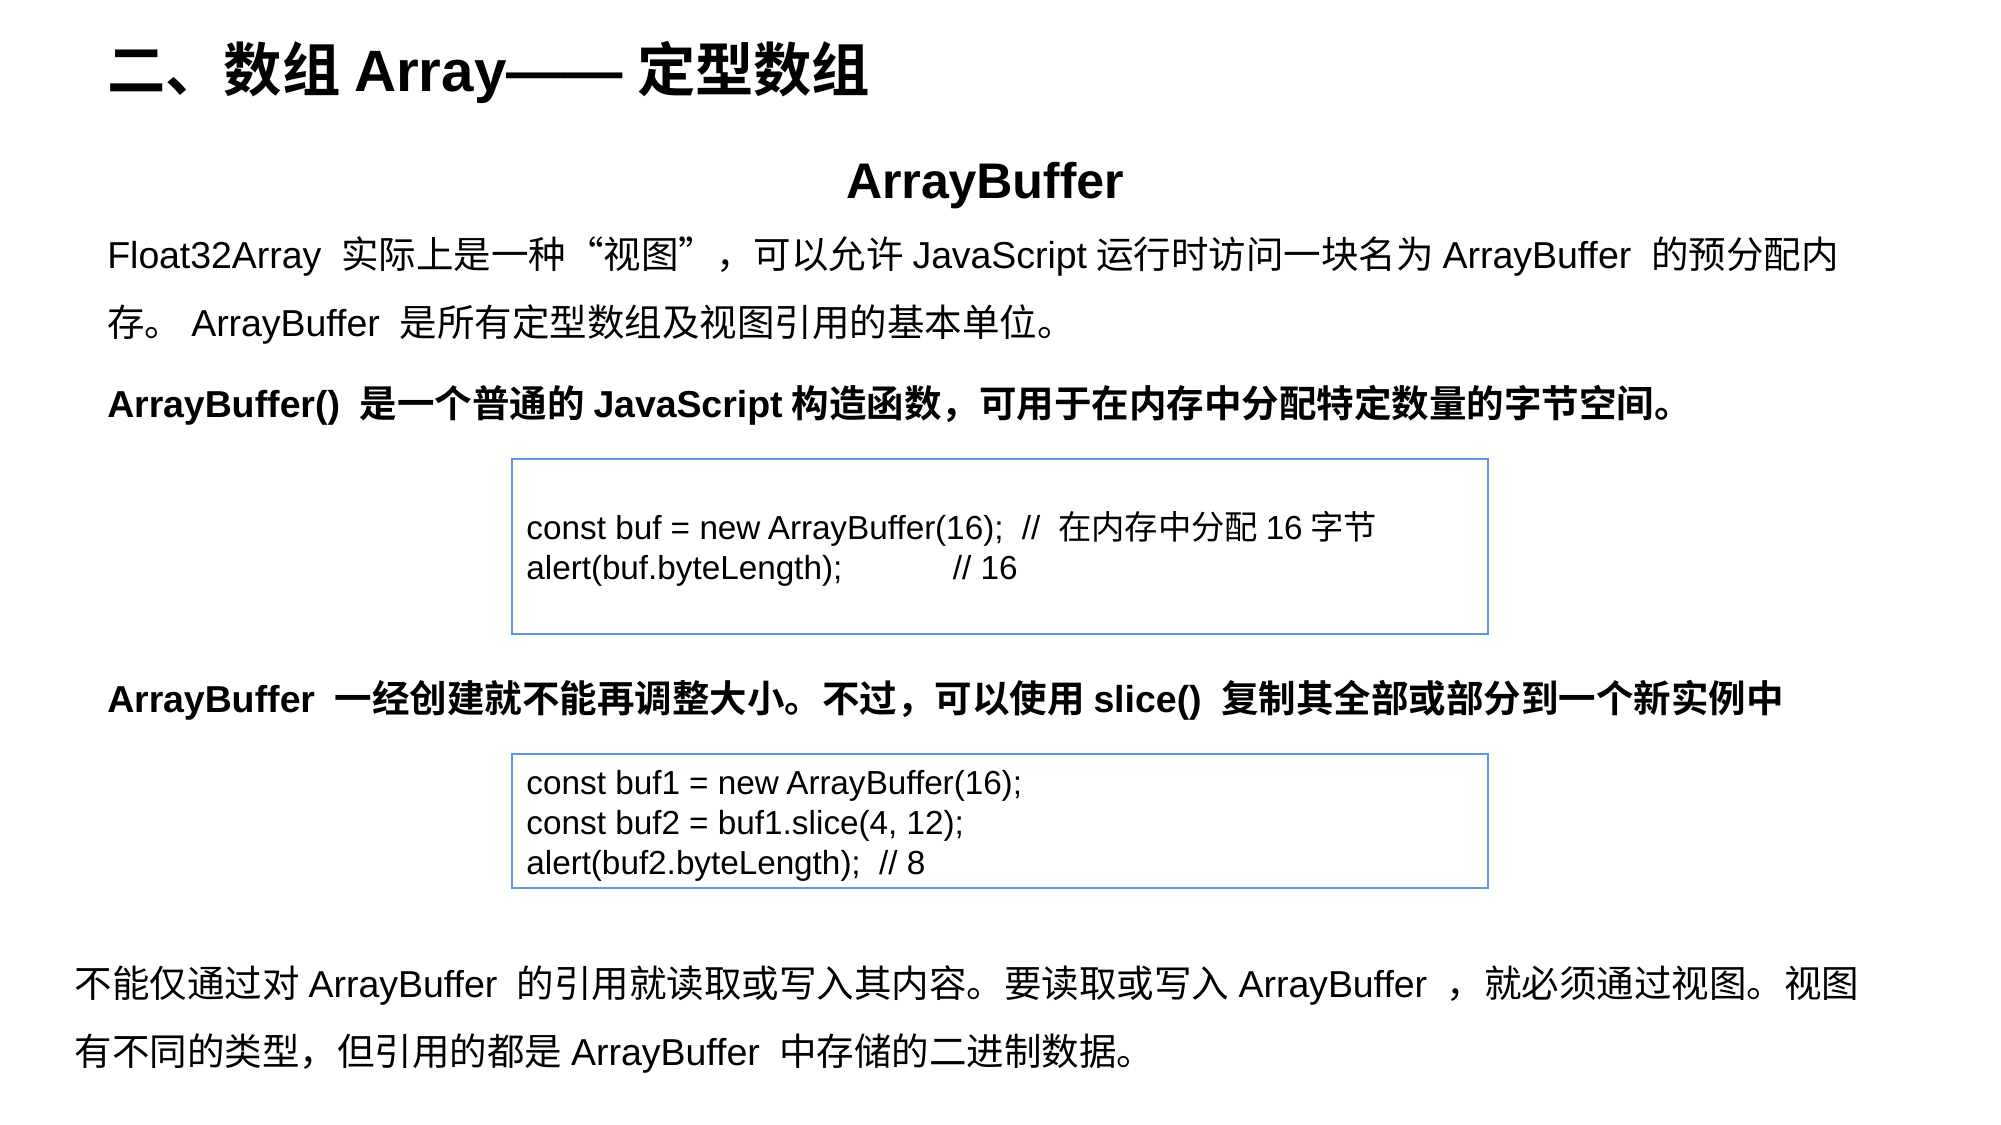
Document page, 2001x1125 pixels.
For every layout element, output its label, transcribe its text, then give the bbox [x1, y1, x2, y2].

text_box ArrayBuffer Float32Array 实际上是一种“视图”，可以允许JavaScript运行时访问一块名为ArrayBuffer 的预分配内存。ArrayBuffer 是所有定型数组及视图引用的基本单位。 [92, 111, 1878, 352]
text_box 不能仅通过对ArrayBuffer 的引用就读取或写入其内容。要读取或写入ArrayBuffer ，就必须通过视图。视图有不同的类型，但引用的都是ArrayBuffer 中存储的二进制数据。 [60, 930, 1910, 1081]
text_box ArrayBuffer() 是一个普通的JavaScript构造函数，可用于在内存中分配特定数量的字节空间。 [92, 372, 1822, 433]
text_box ArrayBuffer 一经创建就不能再调整大小。不过，可以使用slice() 复制其全部或部分到一个新实例中 [92, 667, 1822, 727]
text_box const buf1 = new ArrayBuffer(16); const buf2 = buf1.slice(4, 12); alert(buf2.byteLength); // 8 [511, 753, 1489, 889]
text_box 二、数组Array——定型数组 [92, 25, 1108, 111]
text_box const buf = new ArrayBuffer(16); // 在内存中分配16字节 alert(buf.byteLength); // 16 [511, 458, 1489, 635]
